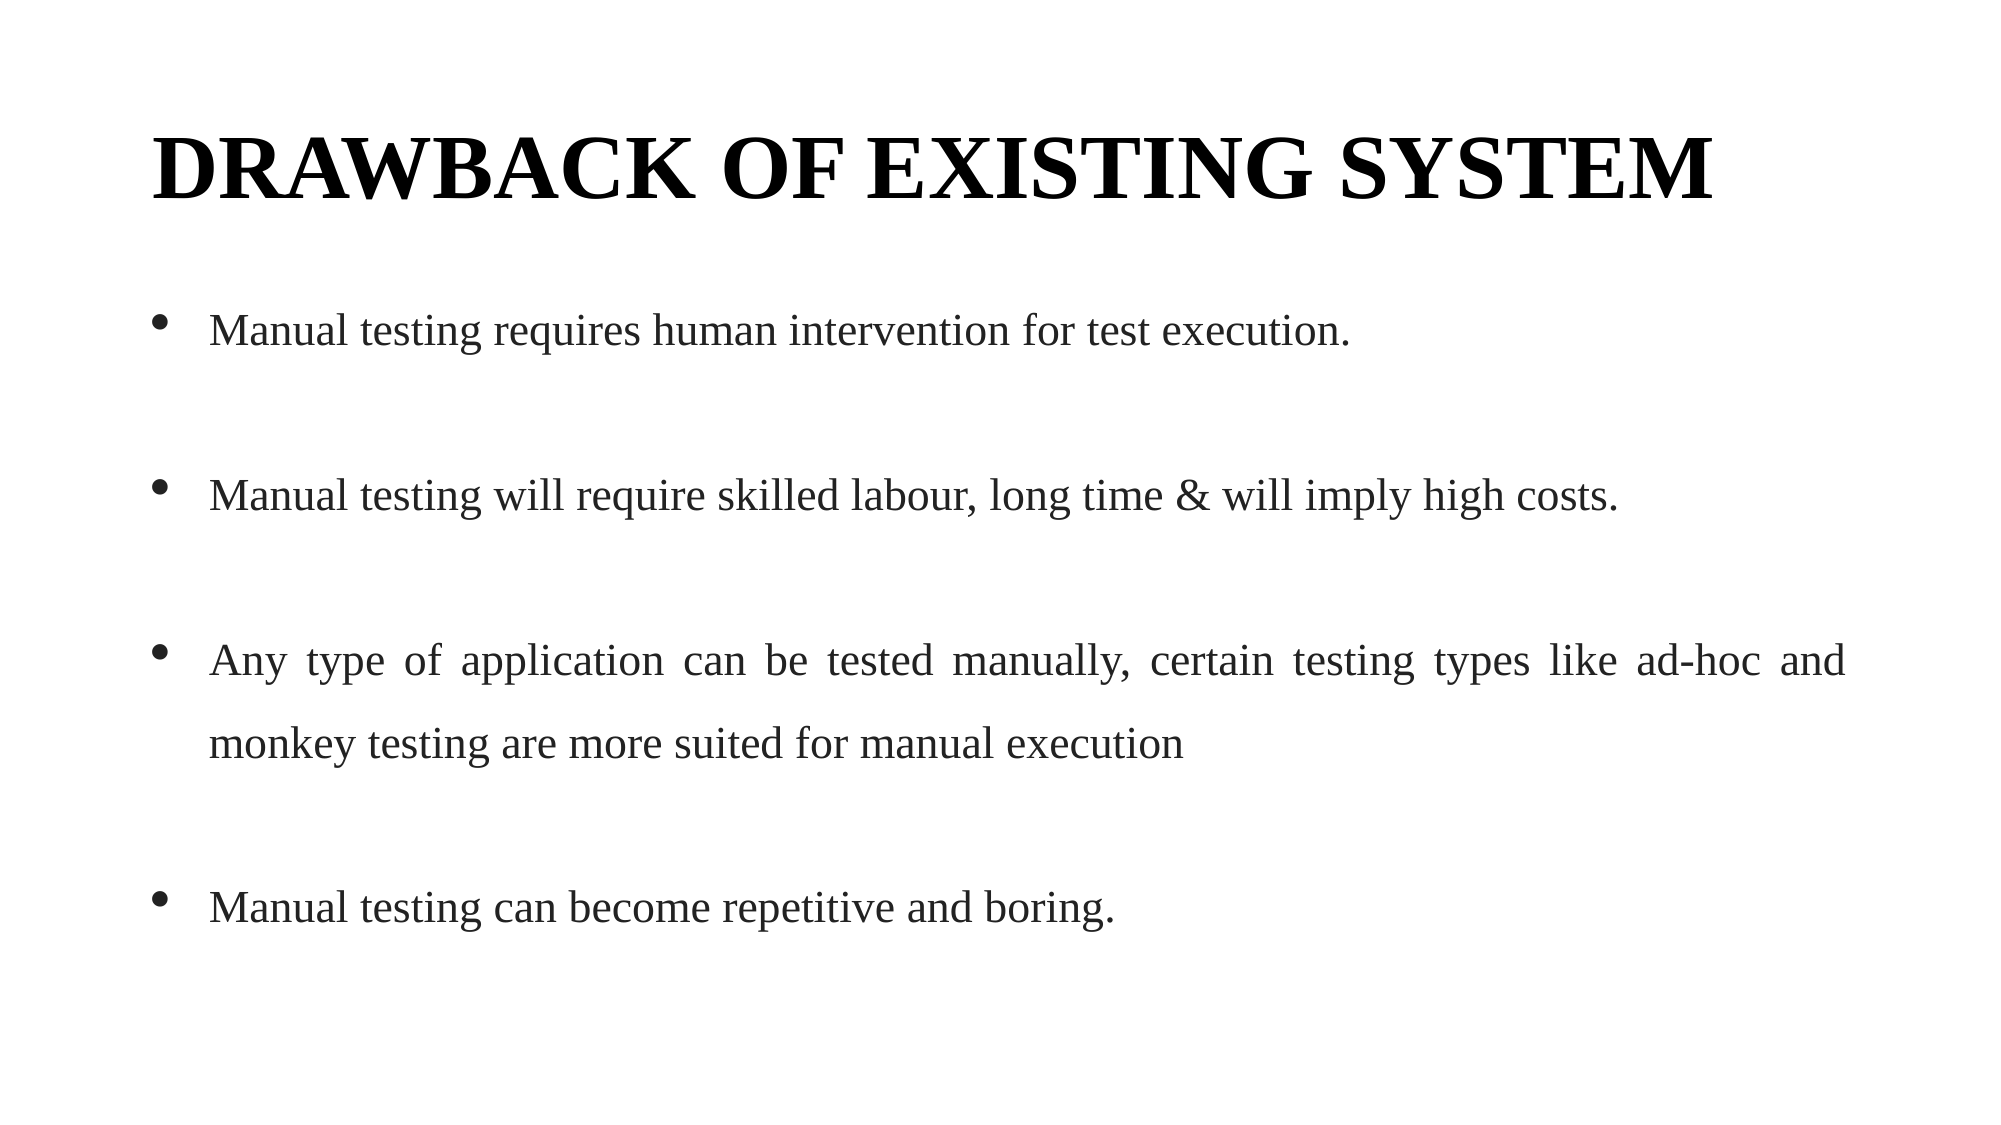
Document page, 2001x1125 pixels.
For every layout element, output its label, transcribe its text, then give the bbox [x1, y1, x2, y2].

list Manual testing requires human intervention for test execution. Manual testing will require skilled labour, long time & will imply high costs. Any type of application can be tested manually, certain testing types like ad-hoc and monkey testing are more suited for manual execution Manual testing can become repetitive and boring. [137, 193, 1863, 1066]
title DRAWBACK OF EXISTING SYSTEM [137, 59, 1863, 193]
